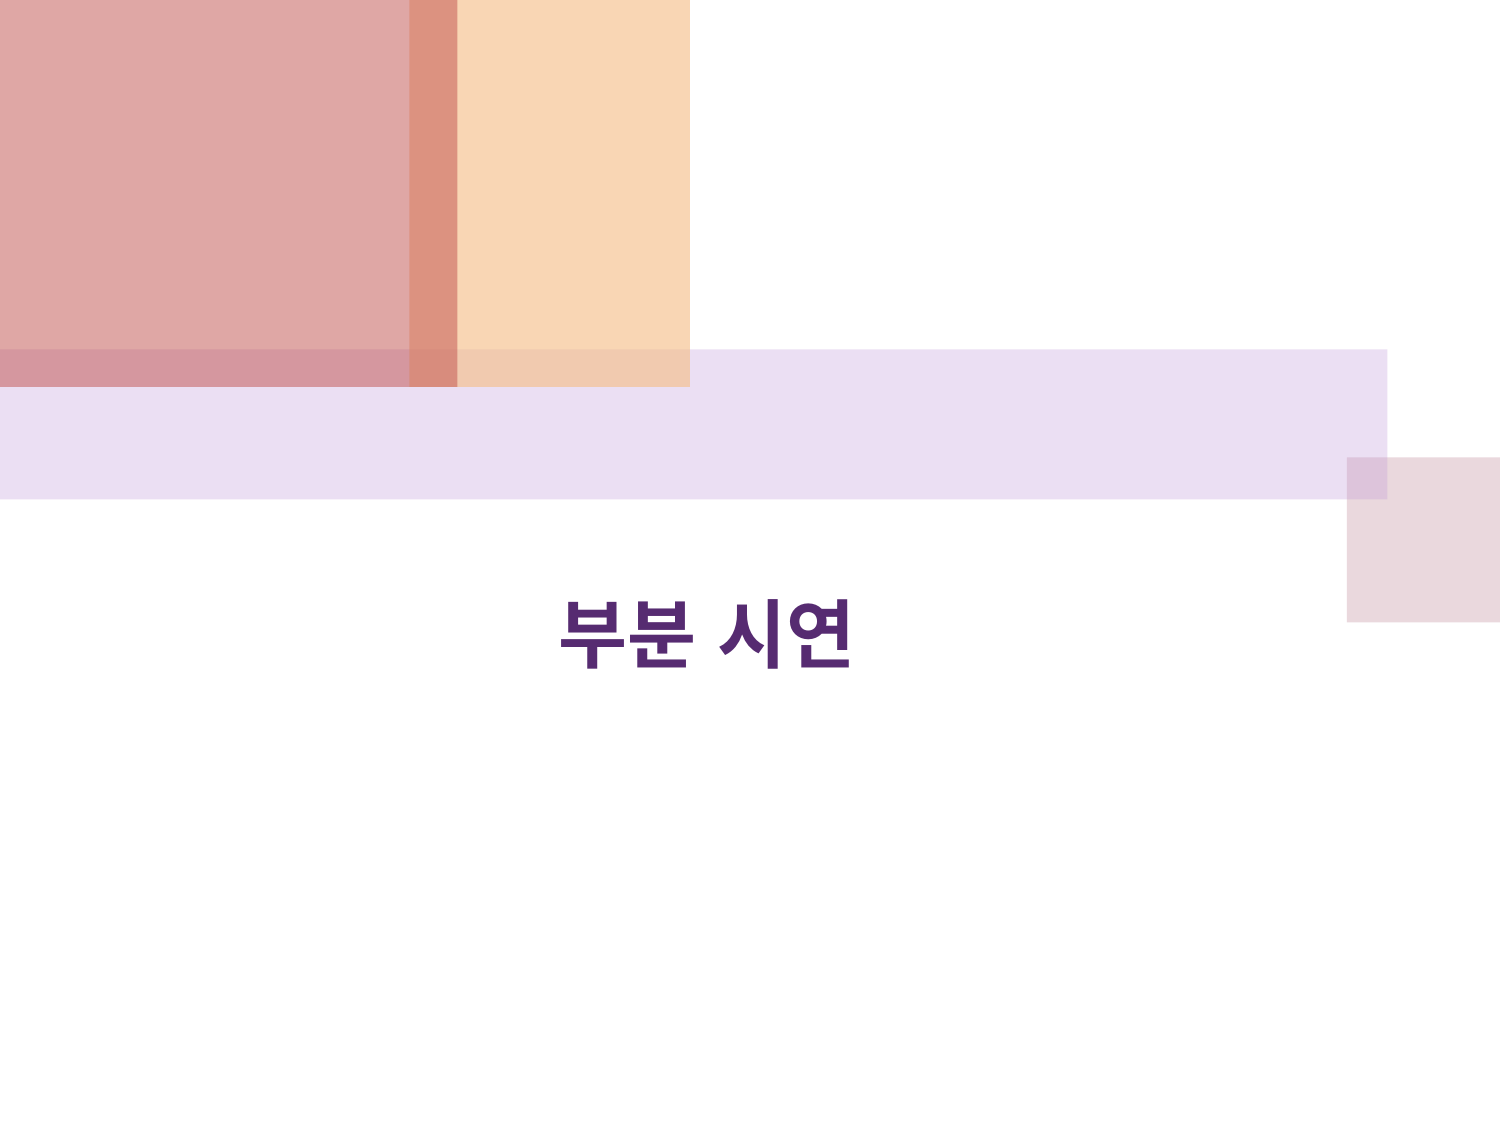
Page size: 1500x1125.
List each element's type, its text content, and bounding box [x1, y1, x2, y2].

title 부분 시연 [68, 511, 1346, 753]
